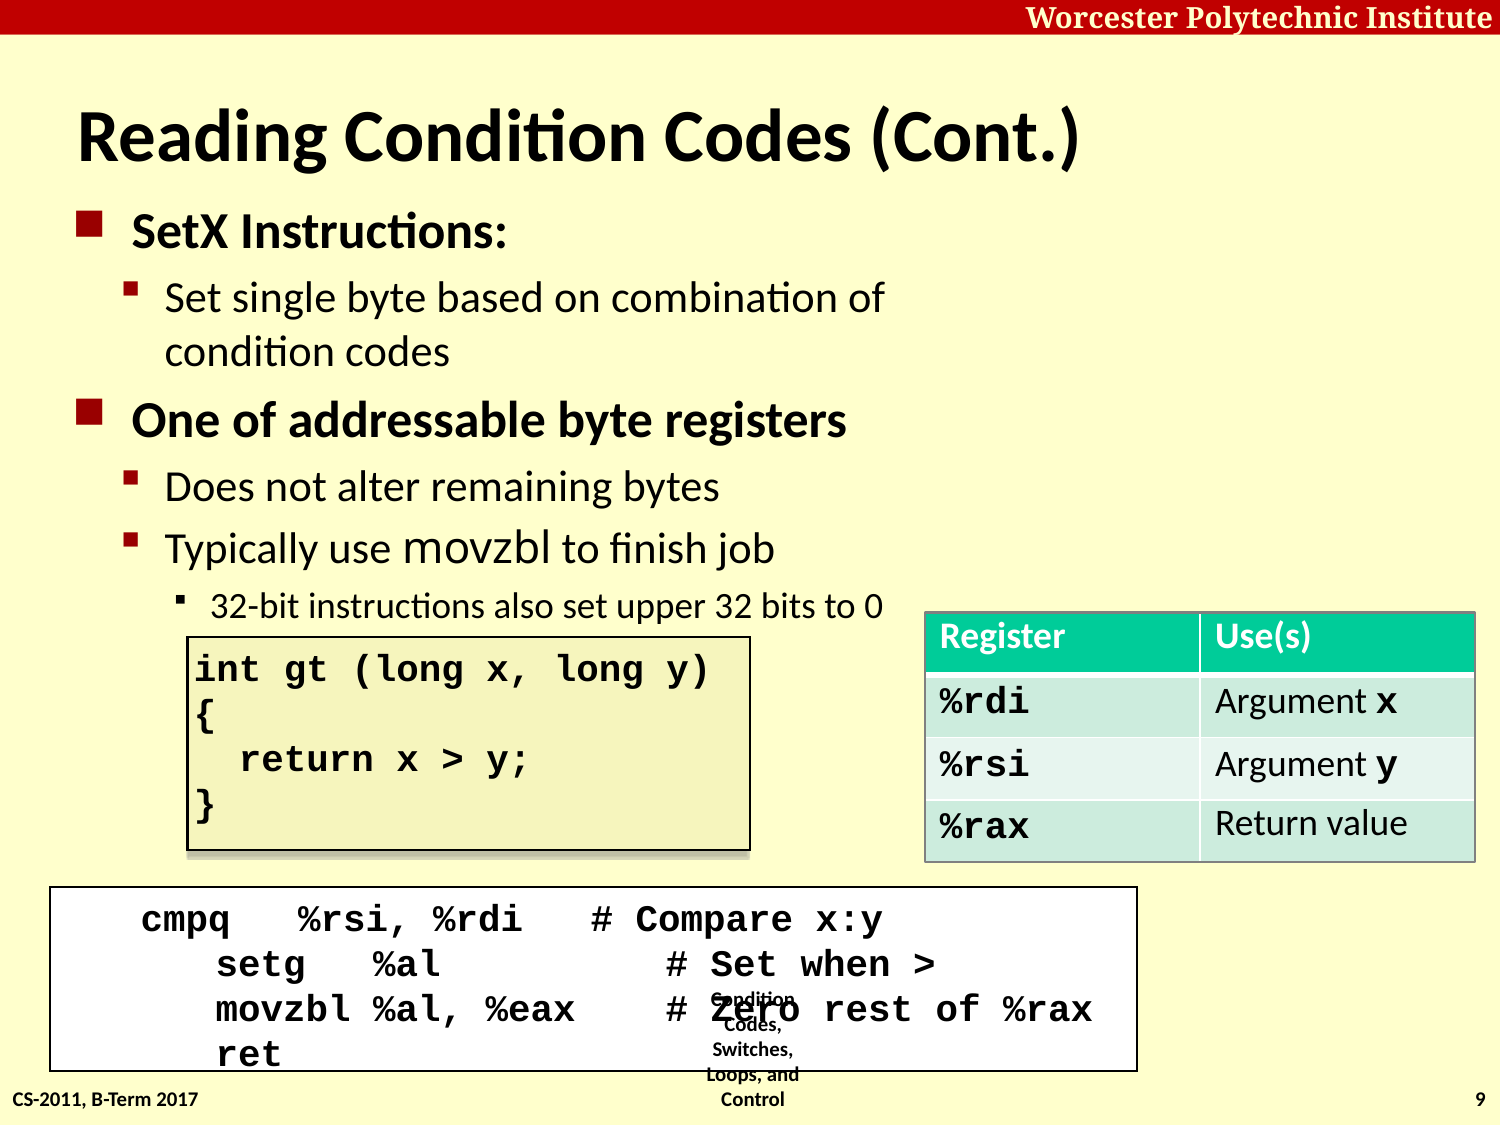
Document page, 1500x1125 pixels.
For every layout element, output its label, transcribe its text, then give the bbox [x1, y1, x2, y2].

slide_number 9 [1460, 1085, 1486, 1111]
text_box [924, 612, 1475, 863]
text_box int gt (long x, long y) { return x > y; } [187, 637, 750, 850]
text_box cmpq %rsi, %rdi # Compare x:y setg %al # Set when > movzbl %al, %eax # Zero rest of %rax ret [50, 887, 1138, 1071]
title Reading Condition Codes (Cont.) [62, 37, 1438, 226]
slide_number CS-2011, B-Term 2017 [12, 1085, 205, 1111]
list SetX Instructions: Set single byte based on combination of condition codes One of addressable byte registers Does not alter remaining bytes Typically use movzbl to finish job 32-bit instructions also set upper 32 bits to 0 [62, 189, 1028, 638]
footer Condition Codes, Switches, Loops, and Control [691, 1084, 809, 1111]
